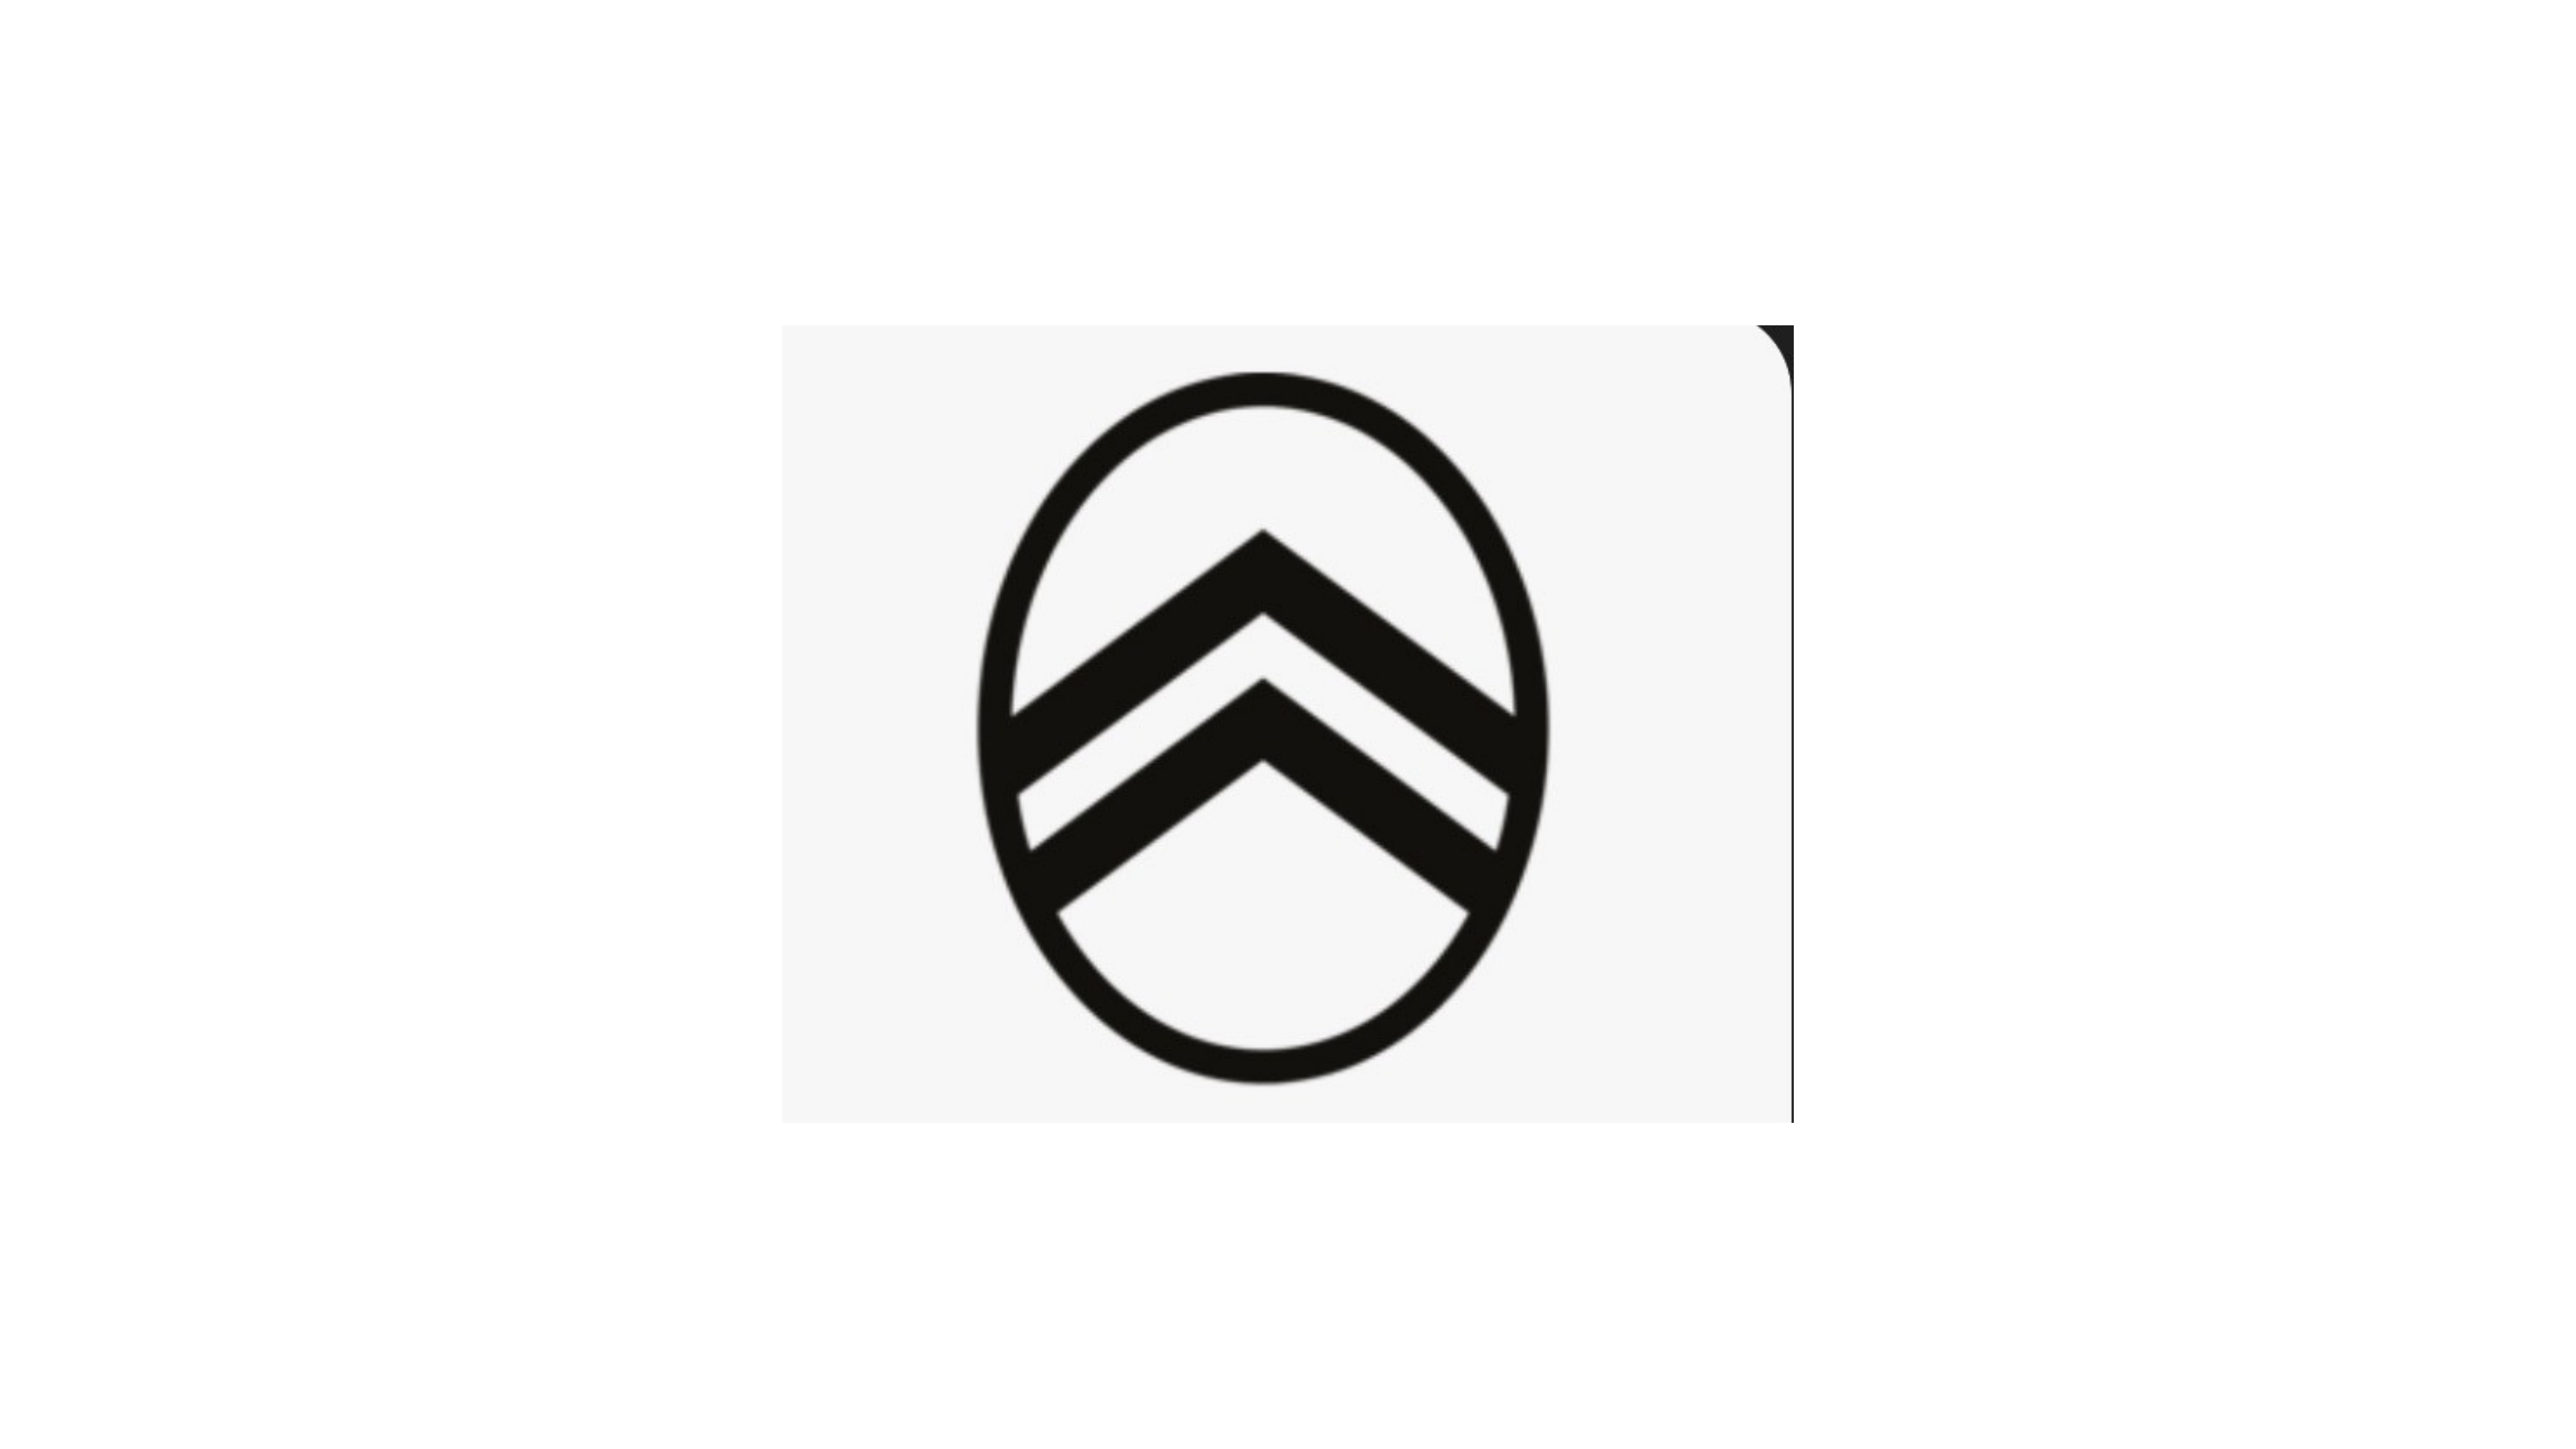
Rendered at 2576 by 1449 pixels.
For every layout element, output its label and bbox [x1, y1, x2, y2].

picture [782, 325, 1794, 1124]
